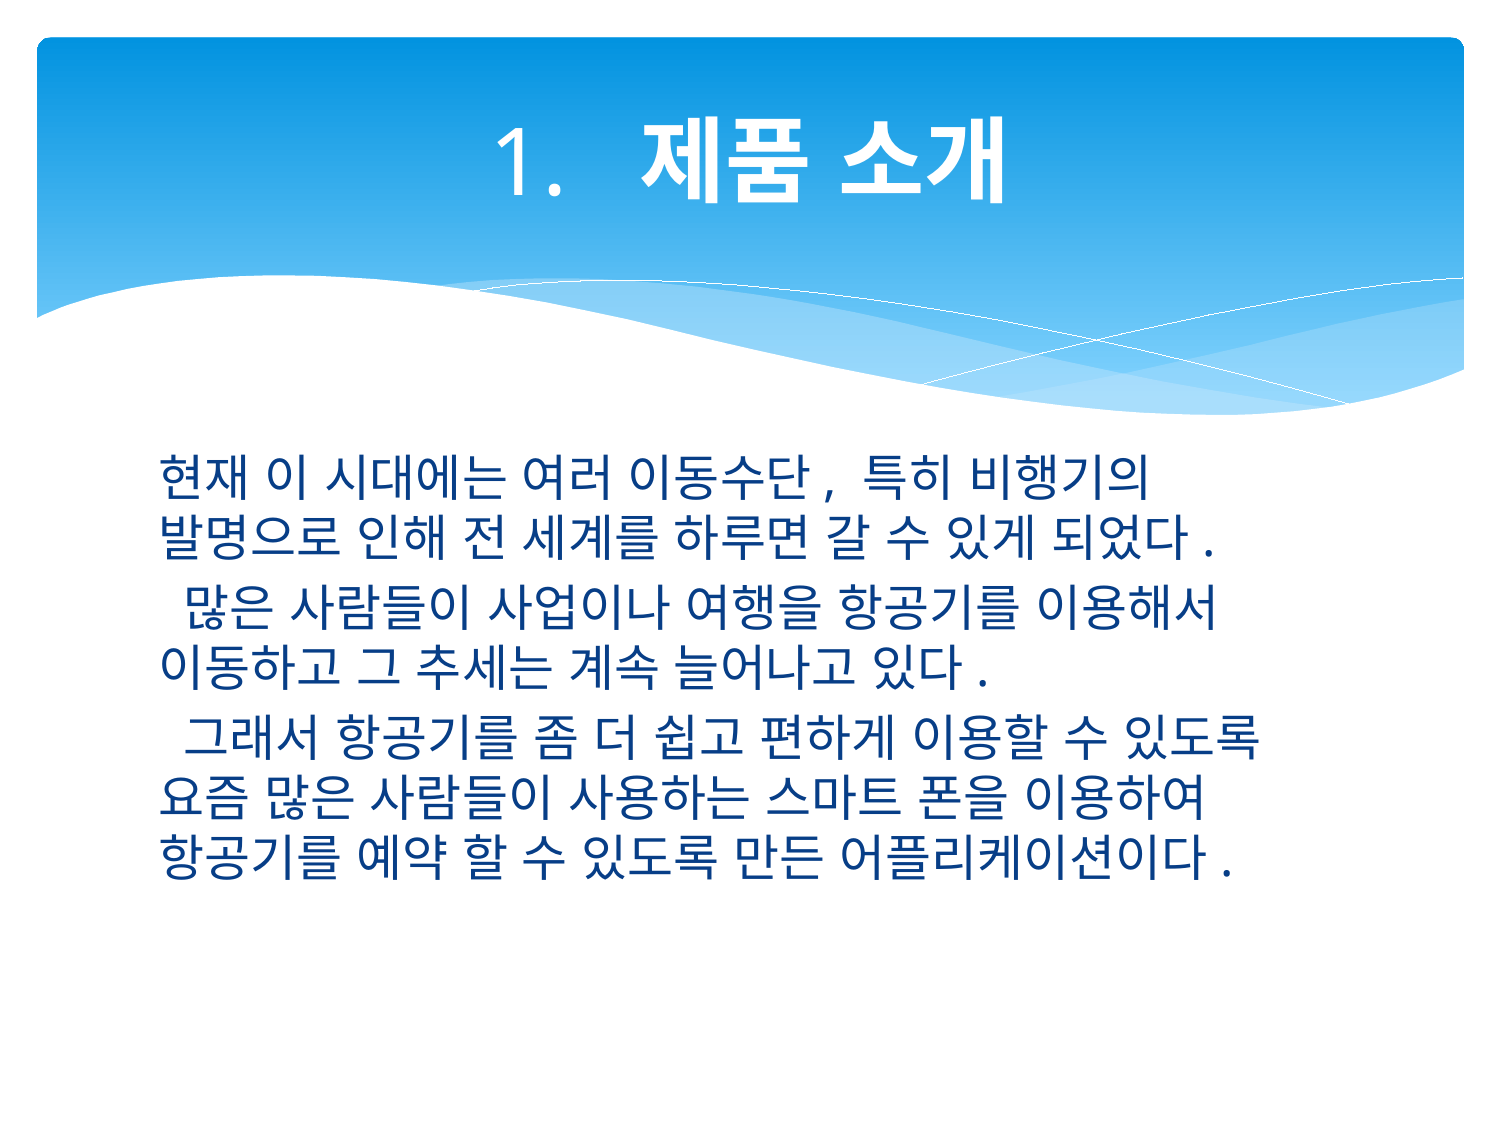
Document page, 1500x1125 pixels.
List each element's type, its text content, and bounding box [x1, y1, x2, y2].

list 현재 이 시대에는 여러 이동수단, 특히 비행기의 발명으로 인해 전 세계를 하루면 갈 수 있게 되었다. 많은 사람들이 사업이나 여행을 항공기를 이용해서 이동하고 그 추세는 계속 늘어나고 있다. 그래서 항공기를 좀 더 쉽고 편하게 이용할 수 있도록 요즘 많은 사람들이 사용하는 스마트 폰을 이용하여 항공기를 예약 할 수 있도록 만든 어플리케이션이다. [143, 438, 1359, 1005]
title 1. 제품 소개 [75, 55, 1425, 261]
